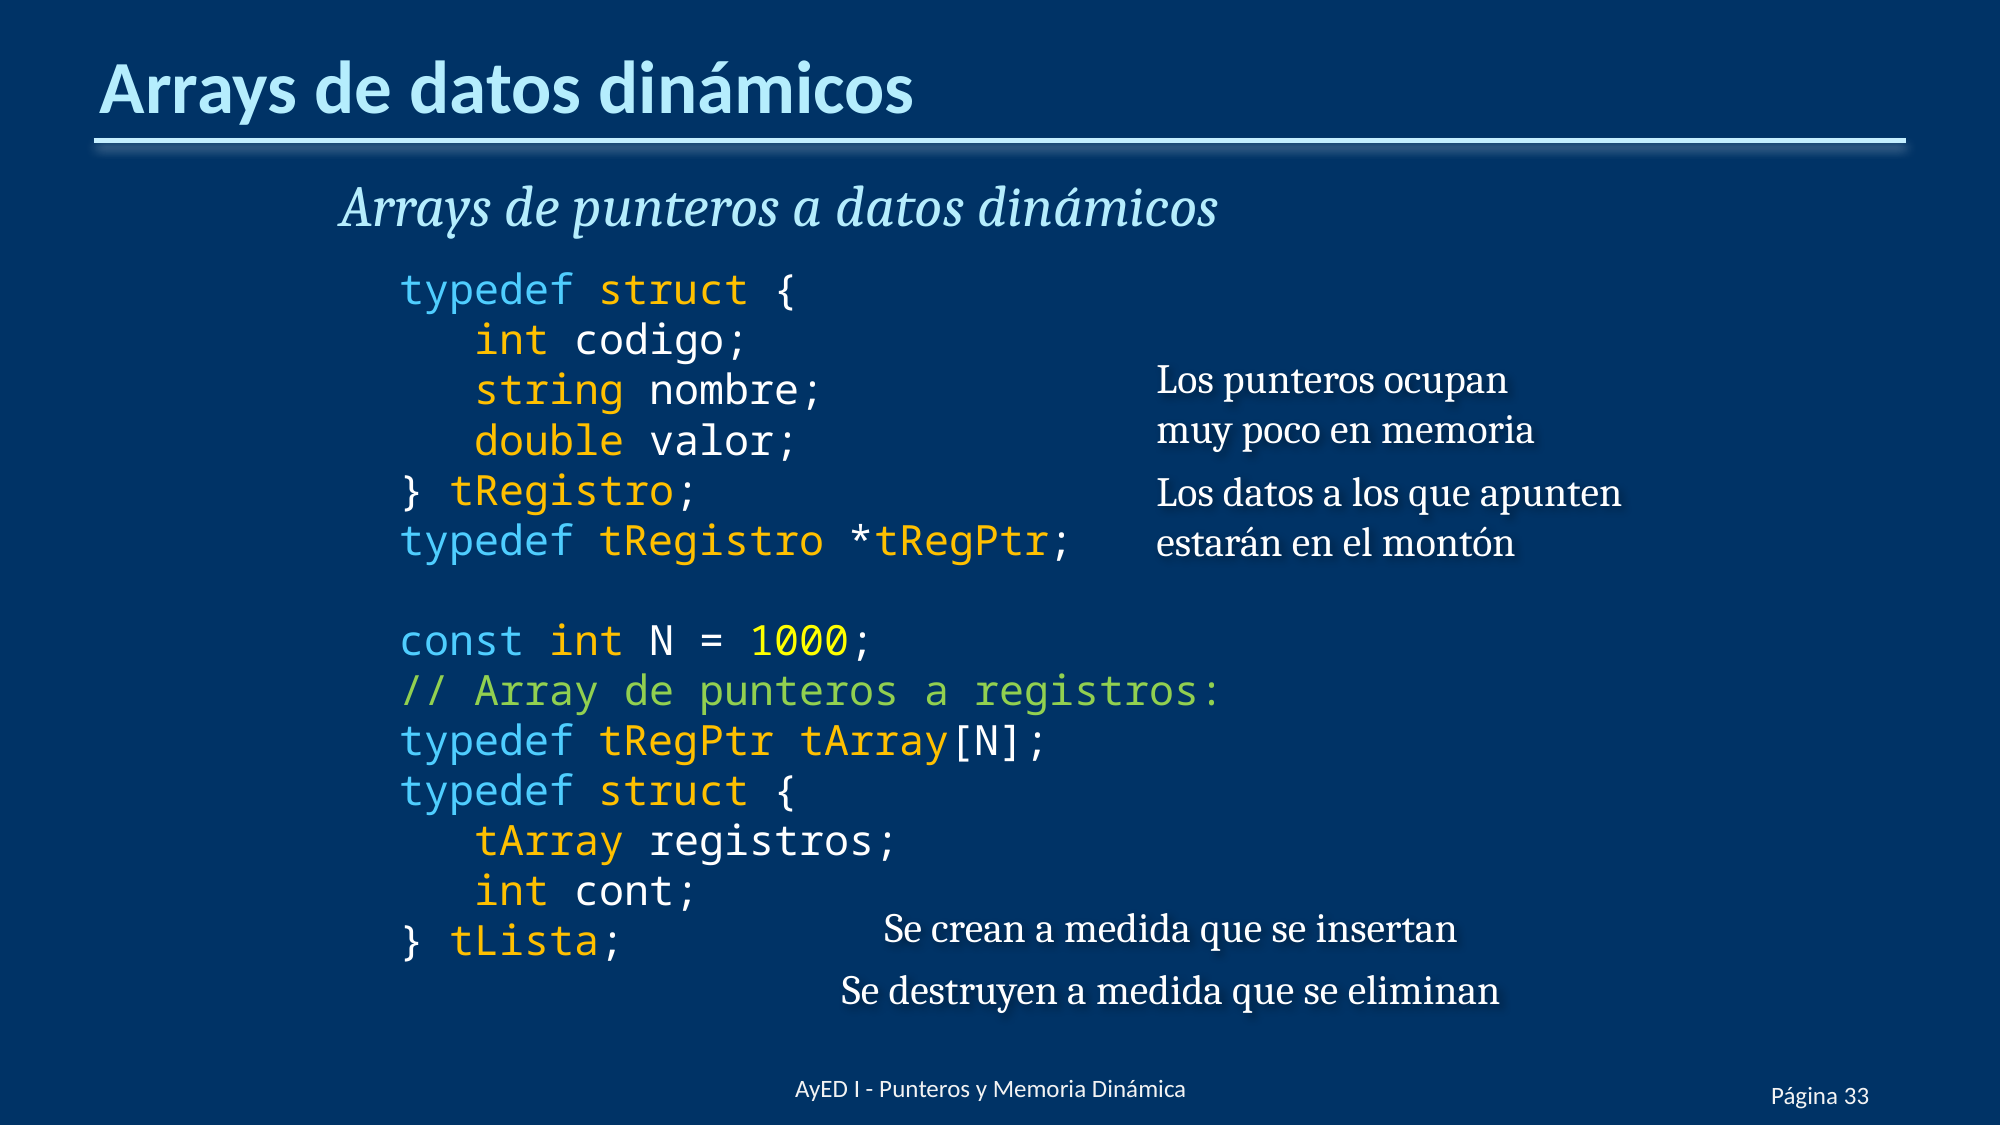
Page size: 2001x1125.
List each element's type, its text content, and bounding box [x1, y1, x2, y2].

footer AyED I - Punteros y Memoria Dinámica [795, 1042, 1514, 1103]
list Arrays de punteros a datos dinámicos typedef struct { int codigo; string nombre; double valor; } tRegistro; typedef tRegistro *tRegPtr; const int N = 1000; // Array de punteros a registros: typedef tRegPtr tArray[N]; typedef struct { tArray registros; int cont; } tLista; [324, 160, 1675, 1000]
text_box Se crean a medida que se insertan Se destruyen a medida que se eliminan [809, 891, 1534, 1023]
slide_number Página 33 [1672, 1049, 1870, 1110]
text_box Los punteros ocupan muy poco en memoria Los datos a los que apunten estarán en el montón [1140, 342, 1681, 574]
title Arrays de datos dinámicos [99, 46, 1900, 129]
